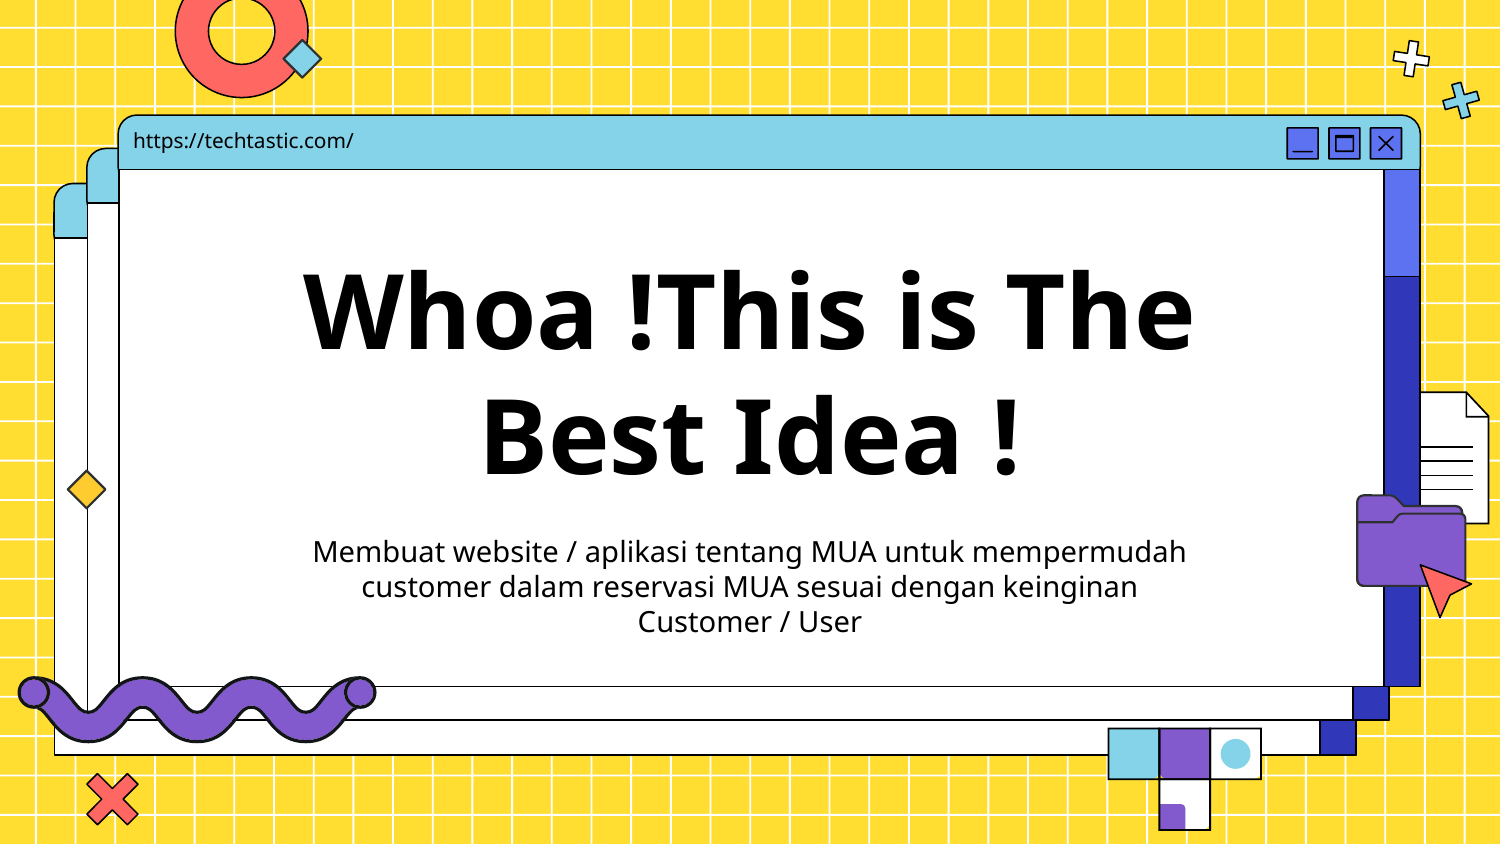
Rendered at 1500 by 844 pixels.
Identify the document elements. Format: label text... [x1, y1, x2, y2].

subtitle Membuat website / aplikasi tentang MUA untuk mempermudah customer dalam reservasi MUA sesuai dengan keinginan Customer / User [270, 519, 1230, 622]
text_box [1442, 82, 1480, 119]
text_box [1107, 727, 1263, 832]
text_box [175, 0, 309, 98]
text_box [86, 773, 139, 825]
text_box https://techtastic.com/ [118, 114, 487, 166]
text_box [1393, 40, 1430, 77]
text_box [1431, 596, 1450, 618]
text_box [17, 675, 377, 744]
title Whoa !This is The Best Idea ! [212, 222, 1288, 519]
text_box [66, 469, 107, 510]
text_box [1355, 494, 1467, 588]
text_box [282, 38, 323, 79]
